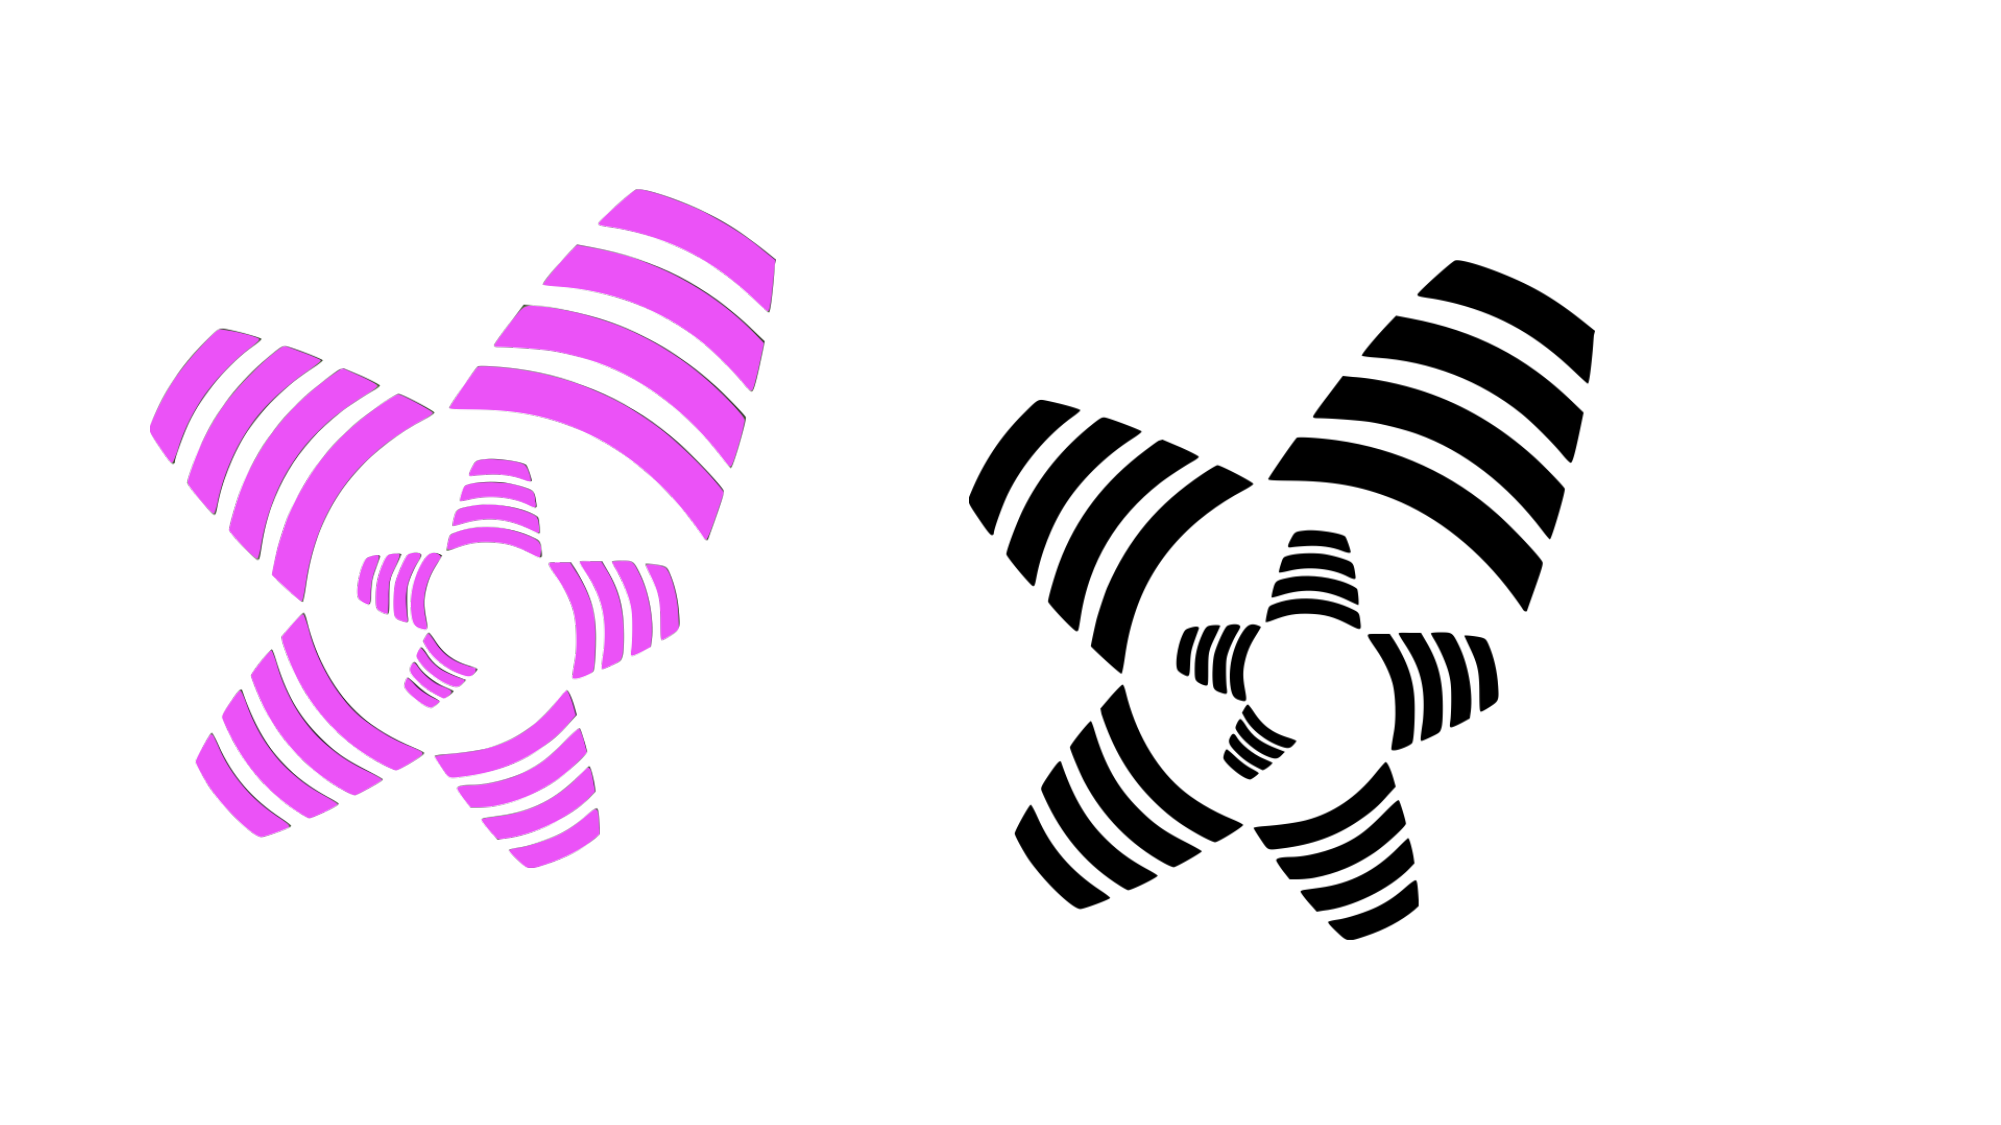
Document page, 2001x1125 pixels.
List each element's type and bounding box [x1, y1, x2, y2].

text_box [939, 255, 1625, 941]
picture [149, 189, 776, 870]
